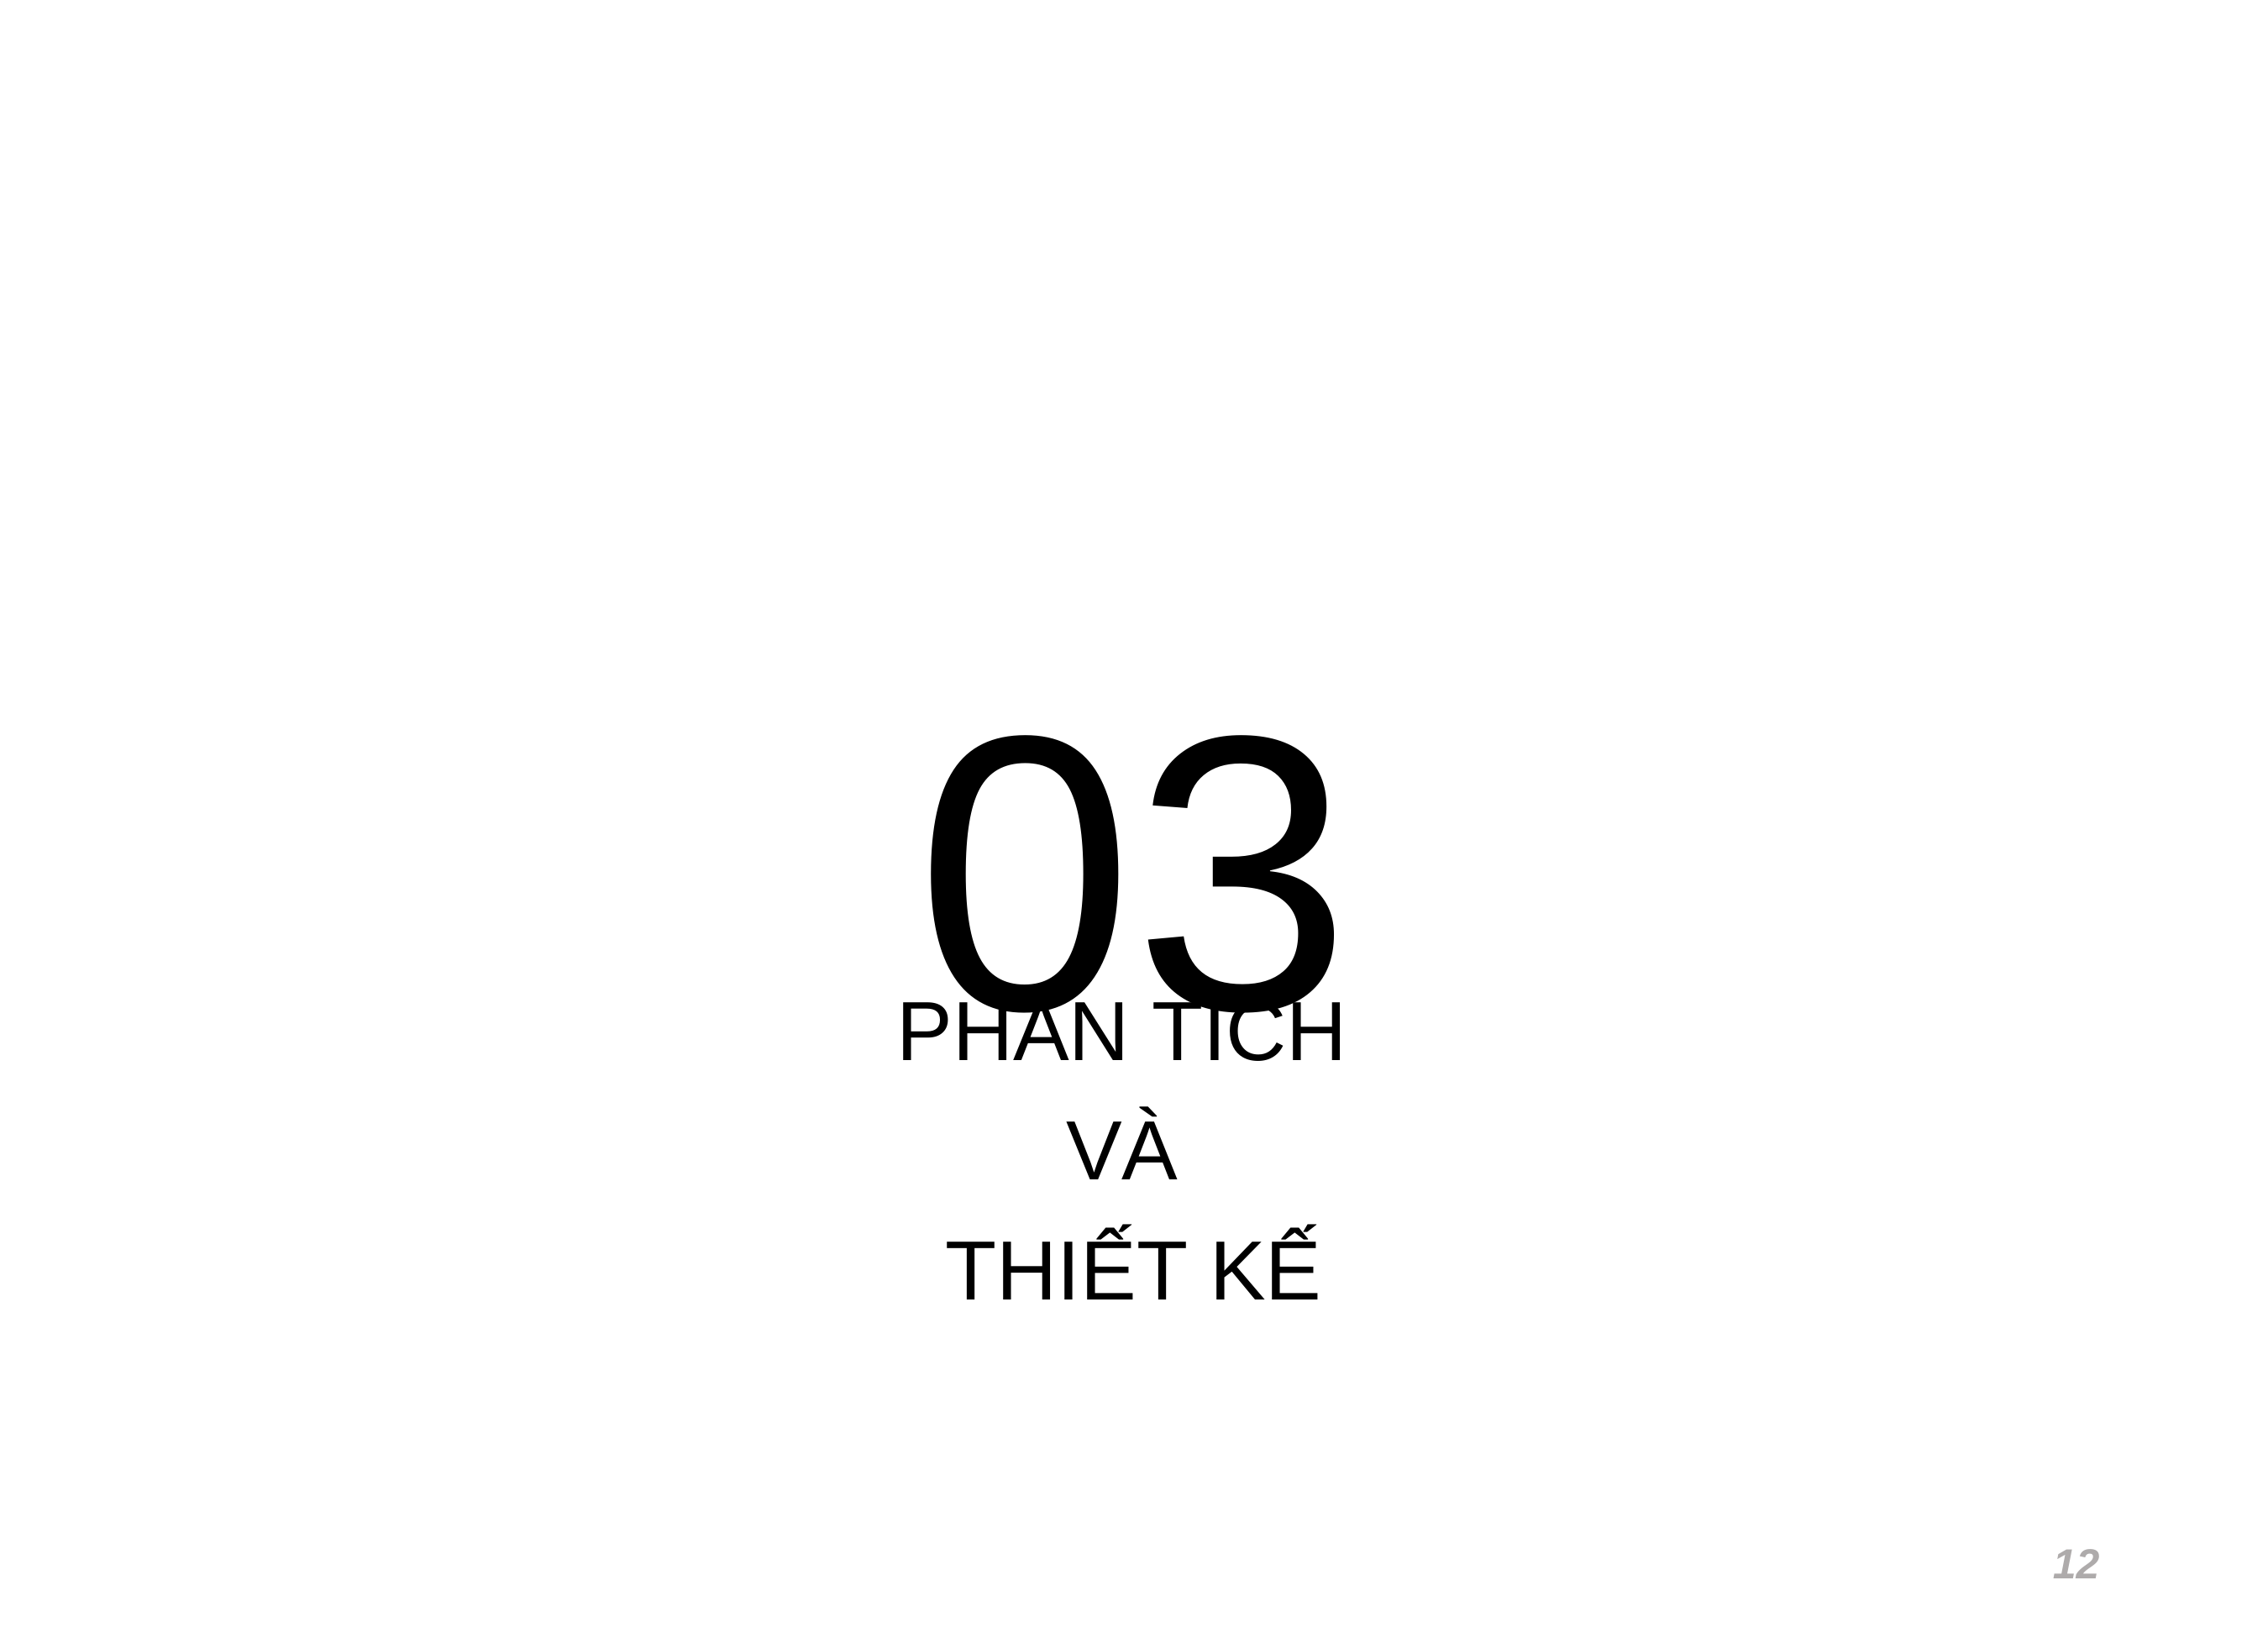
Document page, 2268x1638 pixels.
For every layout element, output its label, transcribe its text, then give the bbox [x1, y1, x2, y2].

text_box PHÂN TÍCH VÀ THIẾT KẾ [766, 957, 1502, 1317]
slide_number 12 [1601, 1518, 2113, 1606]
text_box 03 [766, 486, 1502, 957]
